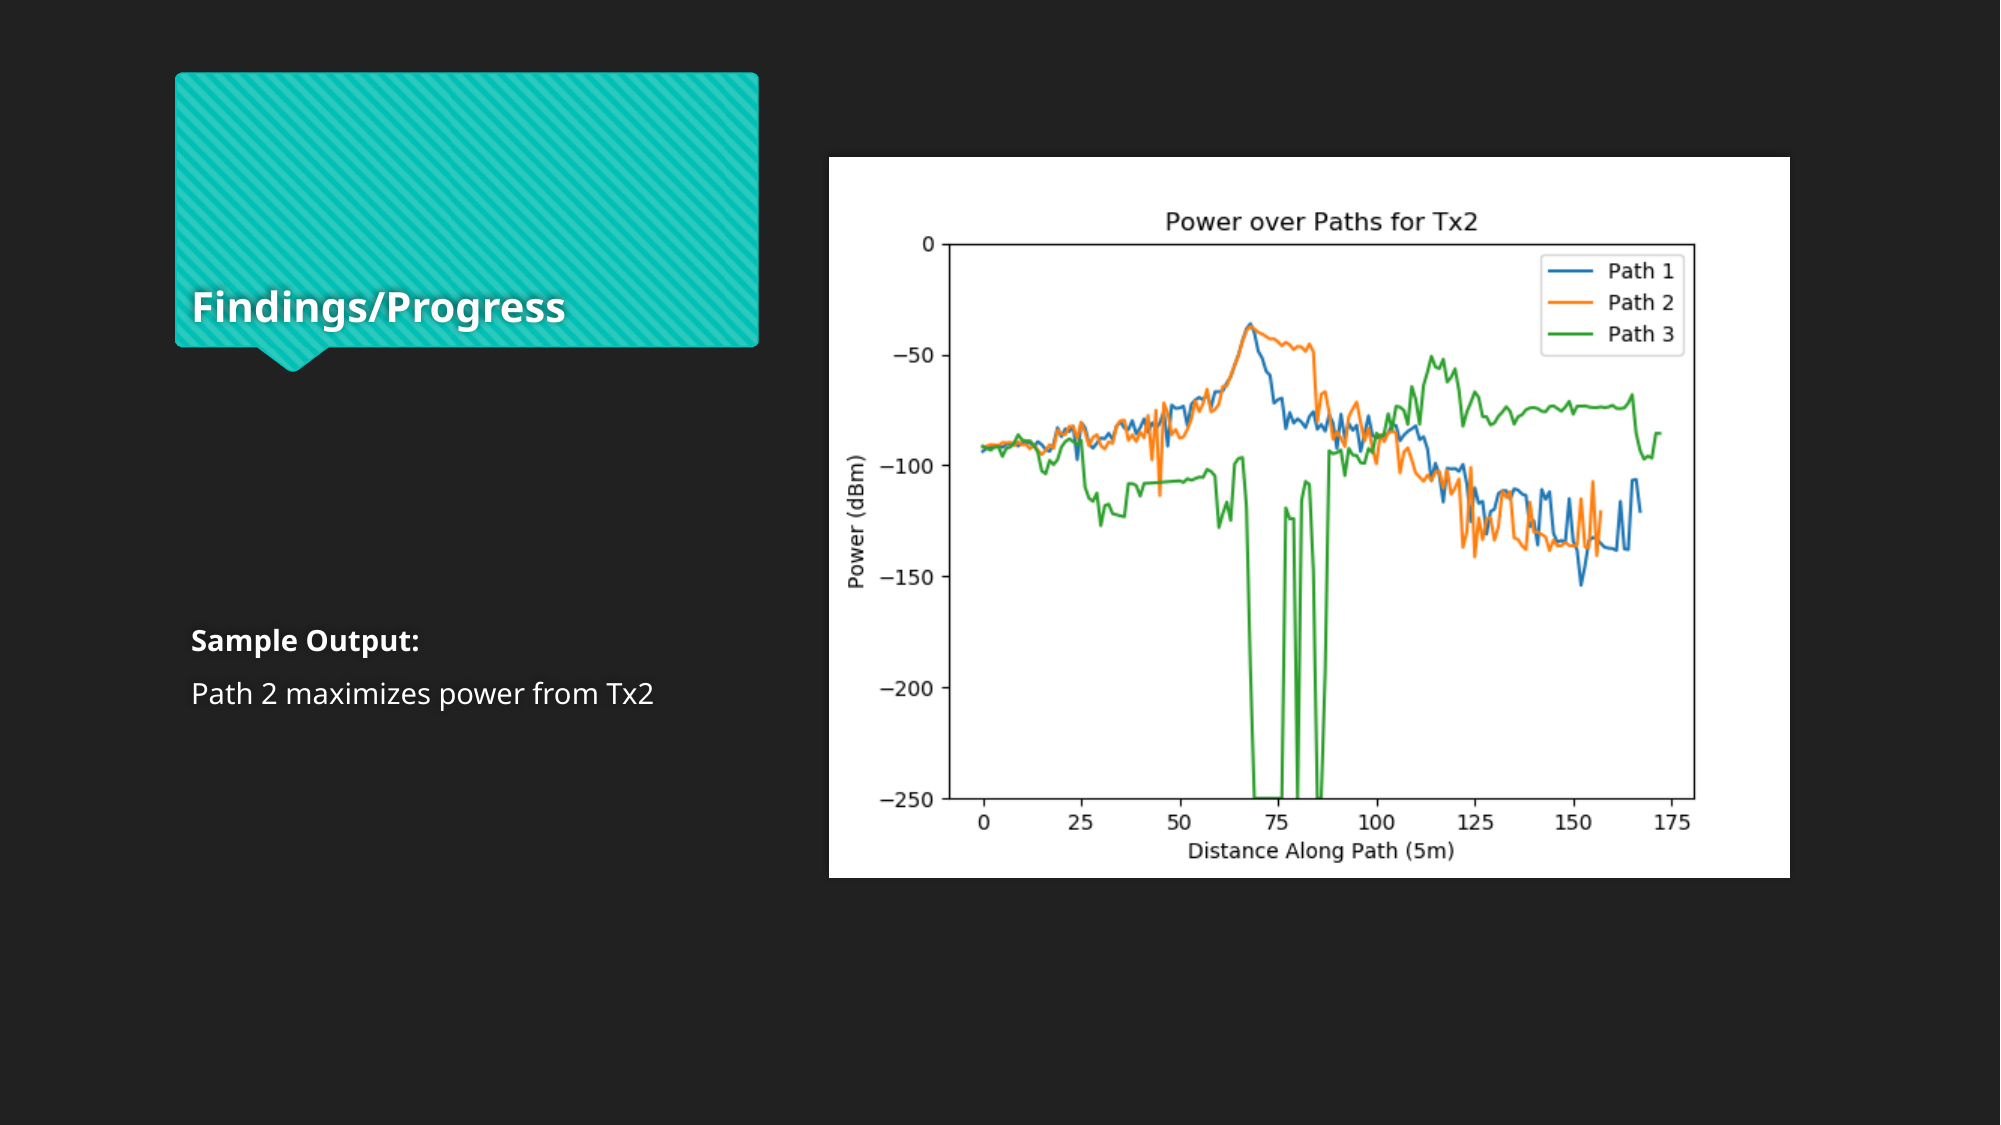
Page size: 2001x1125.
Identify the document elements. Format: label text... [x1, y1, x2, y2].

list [829, 156, 1790, 878]
title Findings/Progress [176, 73, 758, 339]
list Sample Output: Path 2 maximizes power from Tx2 [176, 370, 758, 962]
